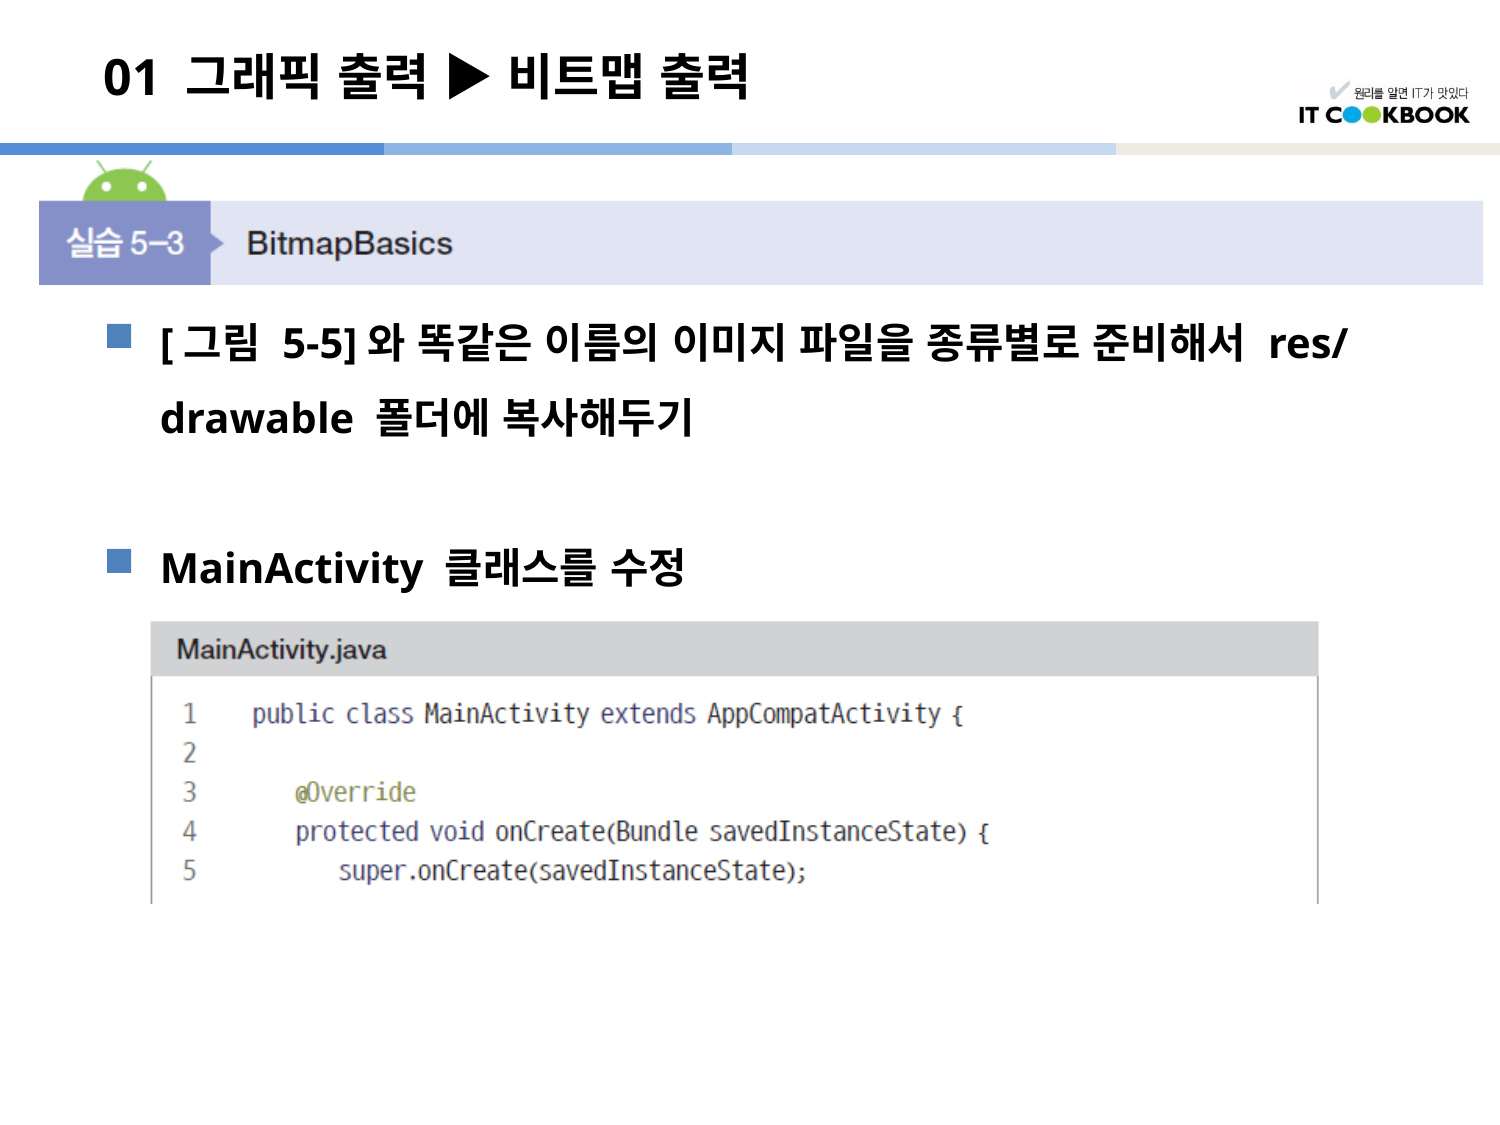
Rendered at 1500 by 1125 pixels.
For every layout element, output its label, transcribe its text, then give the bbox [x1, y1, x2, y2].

list [그림 5-5]와 똑같은 이름의 이미지 파일을 종류별로 준비해서 res/drawable 폴더에 복사해두기 MainActivity 클래스를 수정 [88, 293, 1436, 1083]
picture [140, 609, 1334, 904]
picture [1295, 78, 1473, 125]
picture [38, 160, 1485, 285]
title 01 그래픽 출력 ▶ 비트맵 출력 [88, 30, 1330, 121]
